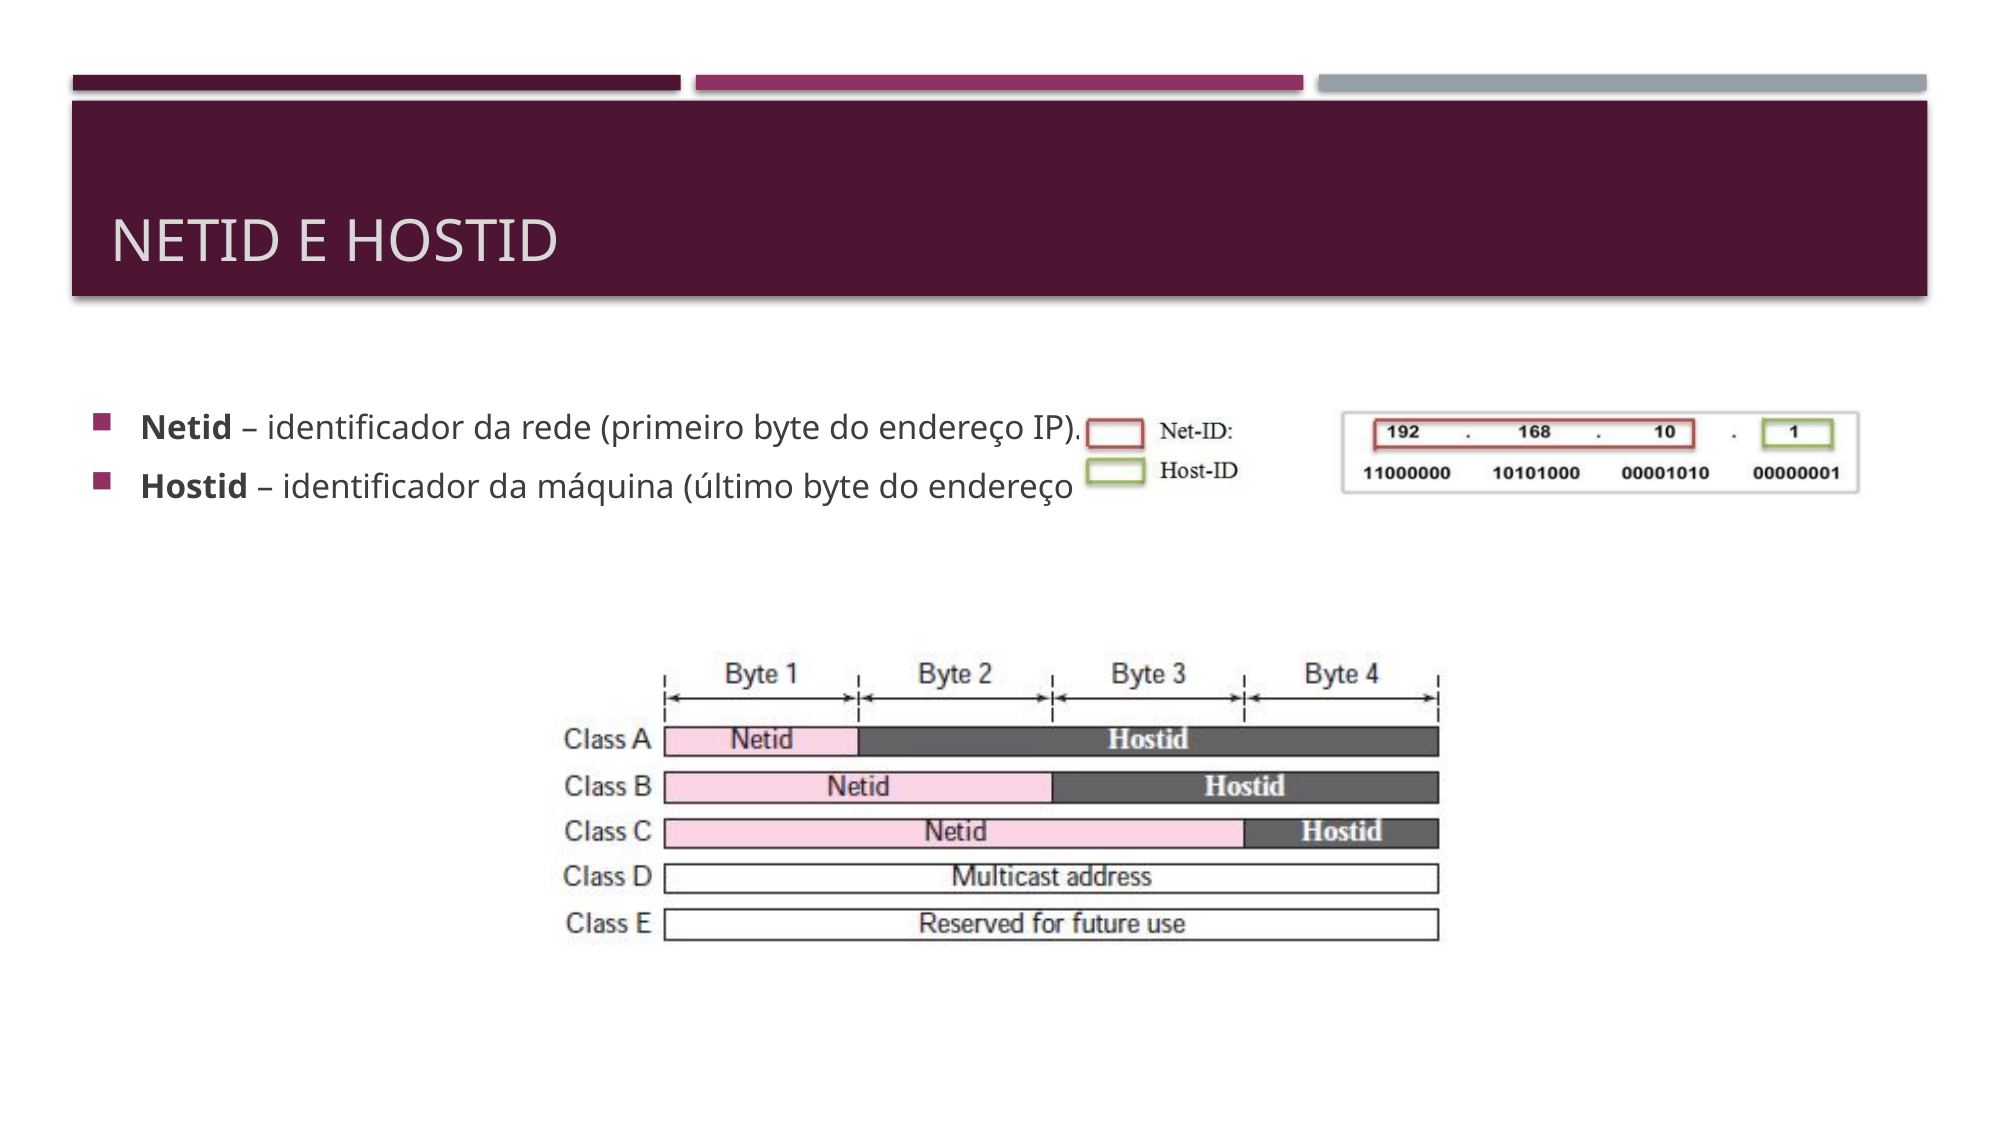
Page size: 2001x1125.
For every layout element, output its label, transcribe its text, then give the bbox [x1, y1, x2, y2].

title NetId e HostId [95, 114, 1905, 281]
picture [1078, 405, 1868, 506]
list Netid – identificador da rede (primeiro byte do endereço IP). Hostid – identificador da máquina (último byte do endereço IP). [74, 348, 1153, 563]
picture [549, 650, 1451, 951]
